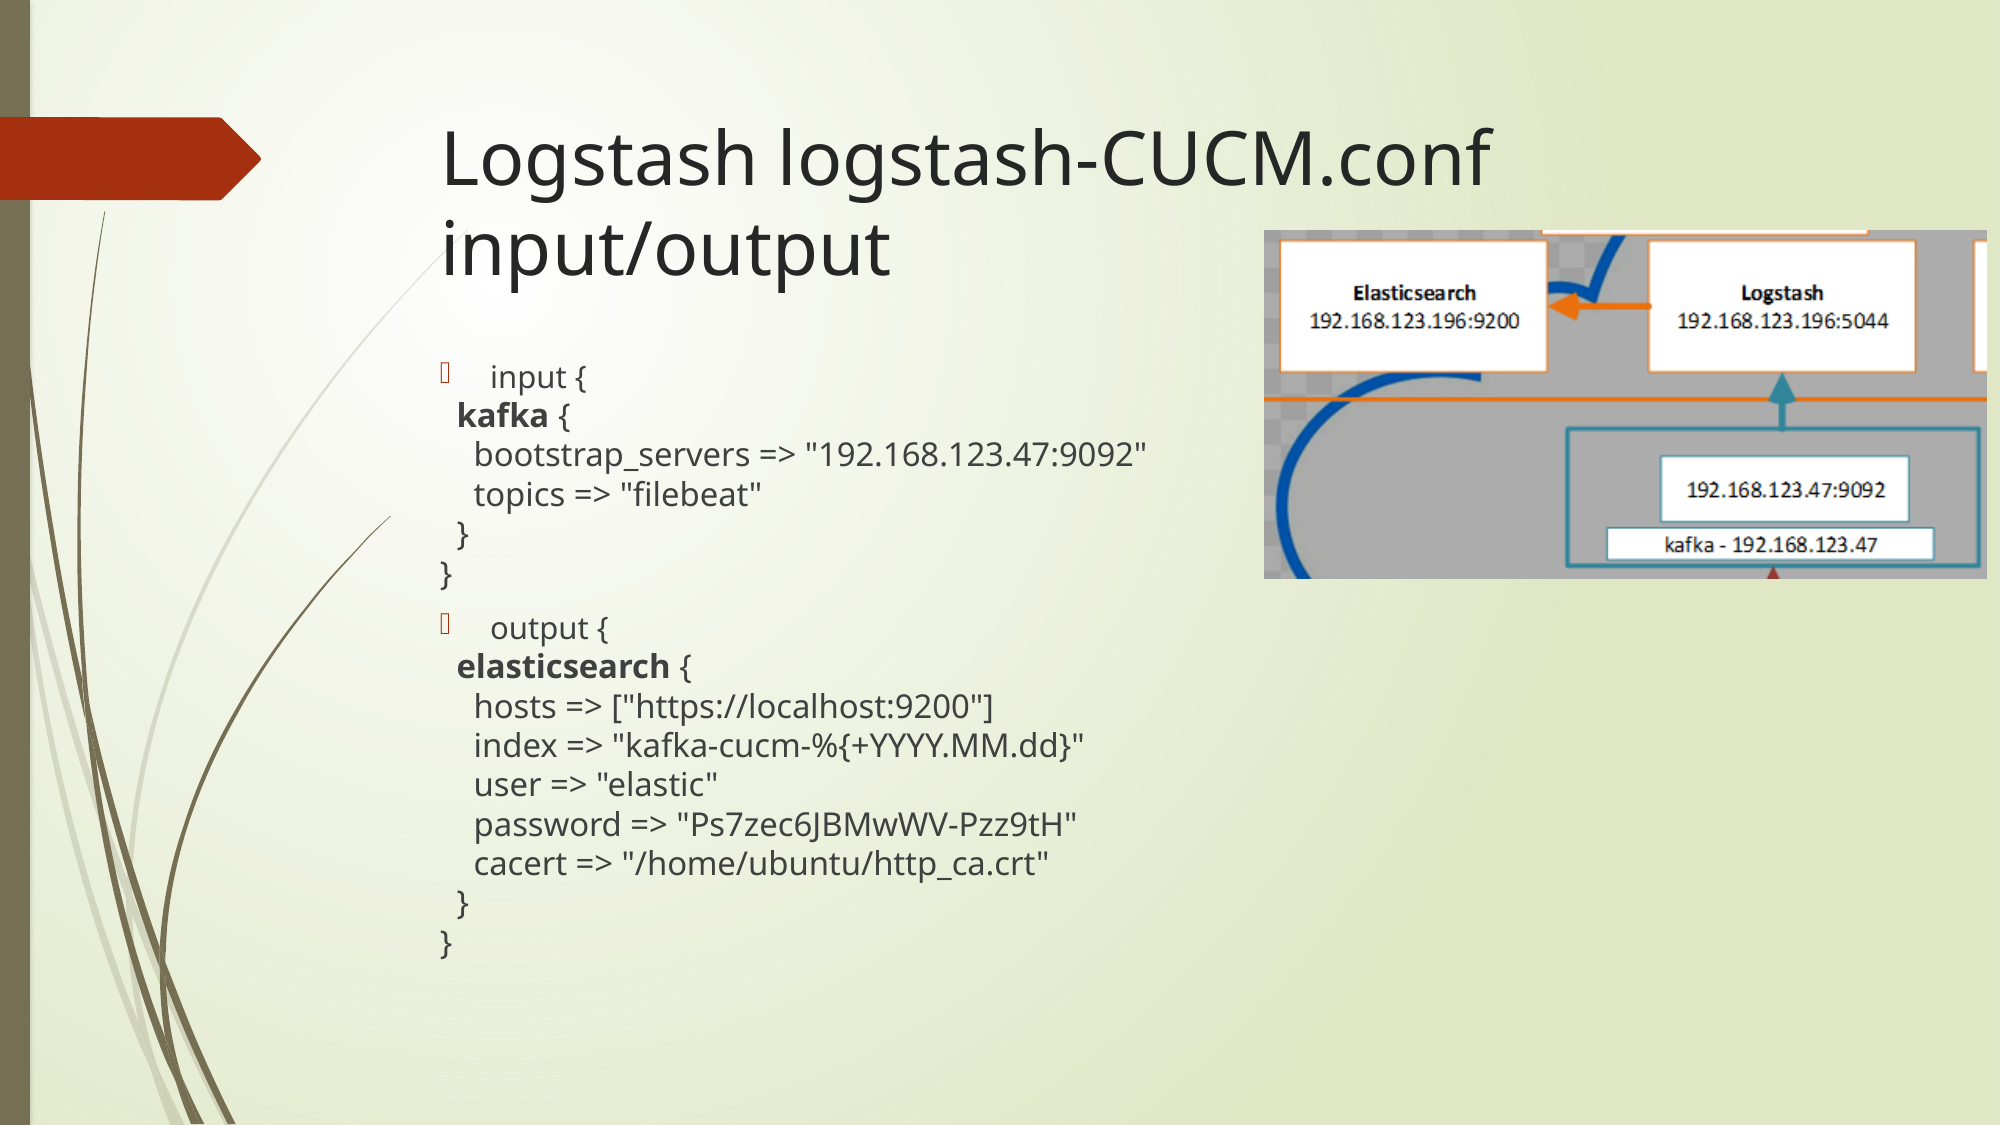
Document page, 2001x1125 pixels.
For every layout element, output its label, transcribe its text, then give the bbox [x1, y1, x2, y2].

title Logstash logstash-CUCM.conf input/output [425, 102, 1888, 313]
picture [1264, 229, 1987, 579]
list input { kafka { bootstrap_servers => "192.168.123.47:9092" topics => "filebeat" } } output { elasticsearch { hosts => ["https://localhost:9200"] index => "kafka-cucm-%{+YYYY.MM.dd}" user => "elastic" password => "Ps7zec6JBMwWV-Pzz9tH" cacert => "/home/ubuntu/http_ca.crt" } } [424, 350, 1888, 970]
